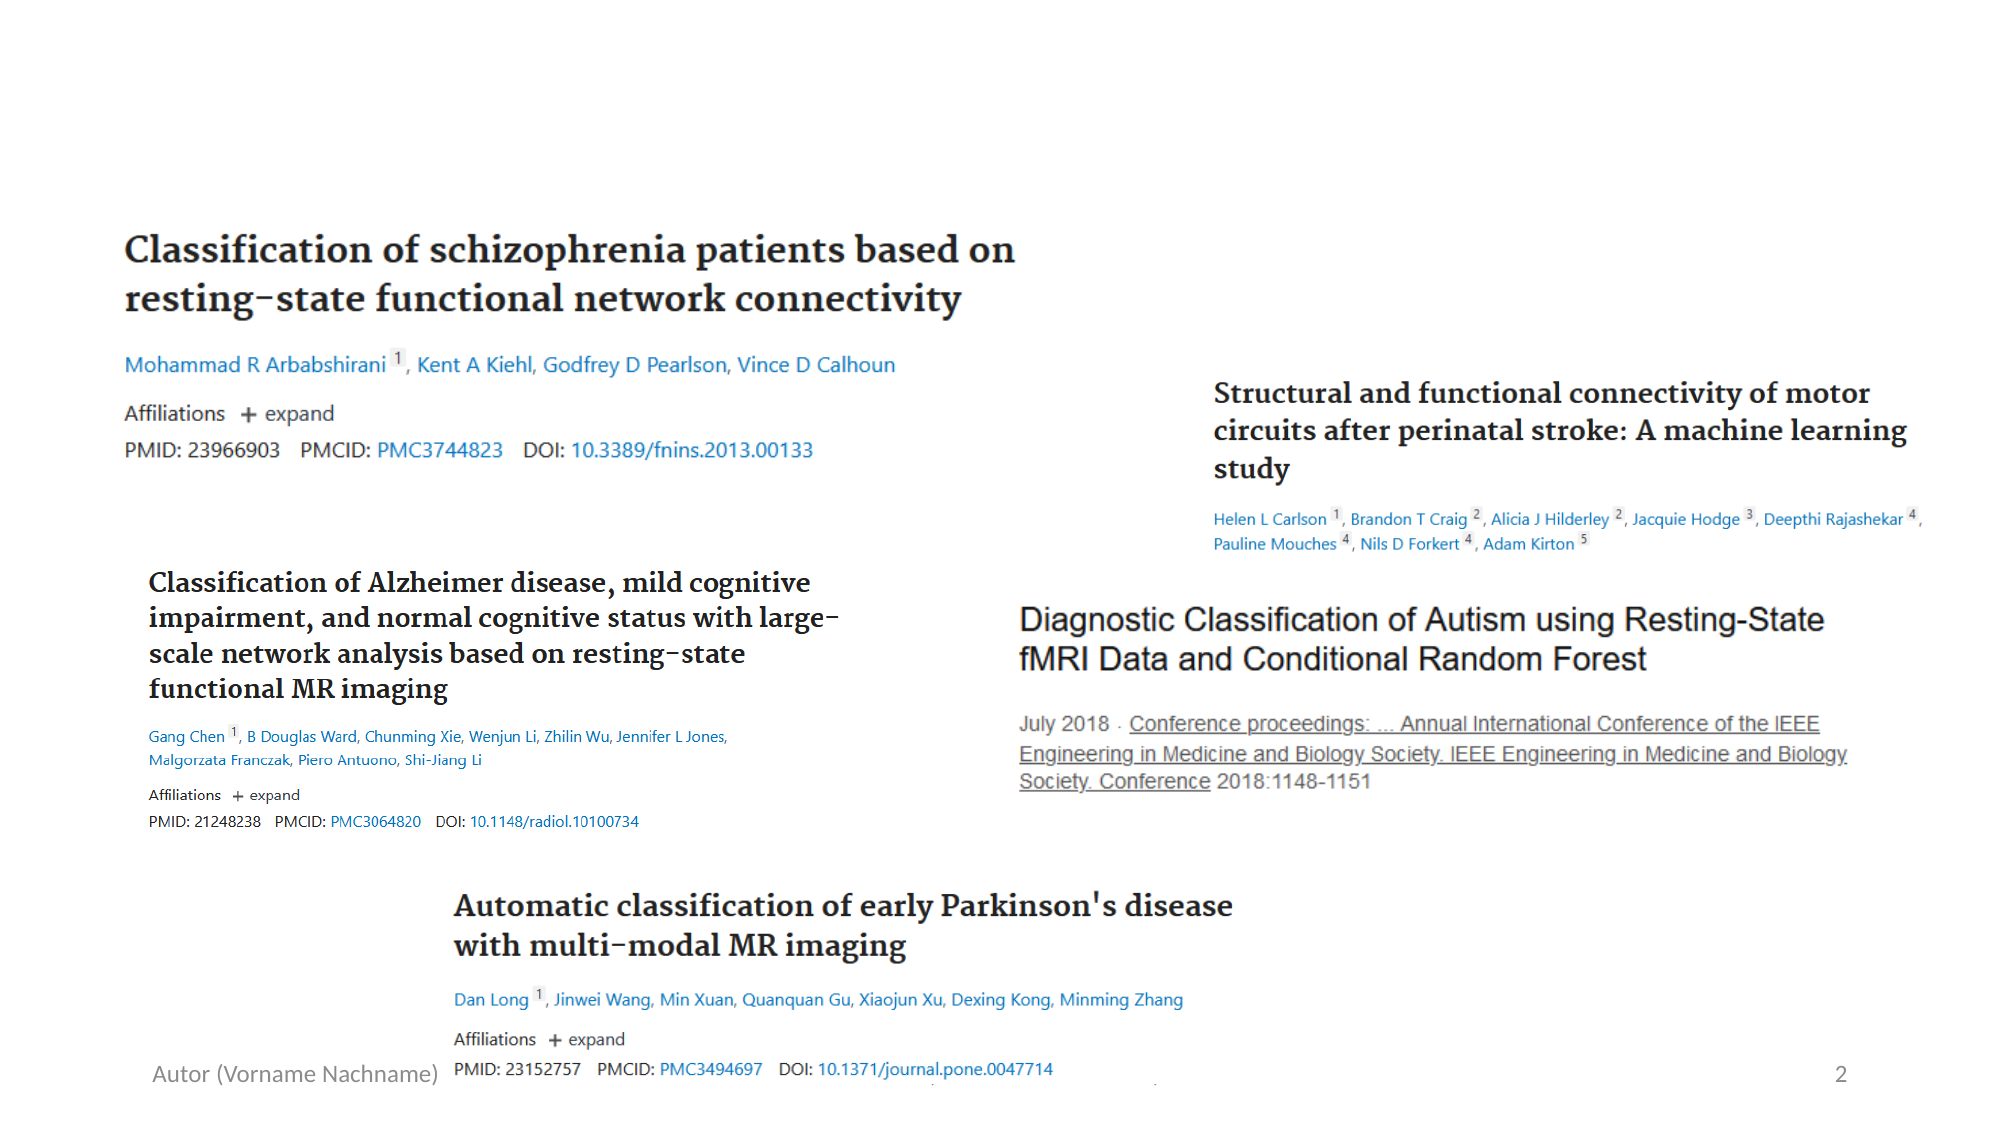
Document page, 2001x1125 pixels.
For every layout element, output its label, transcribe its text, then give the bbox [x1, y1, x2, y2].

picture [134, 561, 857, 838]
slide_number 2 [1412, 1042, 1863, 1103]
slide_number Autor (Vorname Nachname) [137, 1042, 588, 1103]
picture [1000, 601, 1861, 807]
picture [1183, 374, 1933, 562]
footer Fußzeile (Titel der Präsentation) [662, 1042, 1338, 1103]
picture [117, 222, 1024, 467]
picture [439, 872, 1243, 1084]
